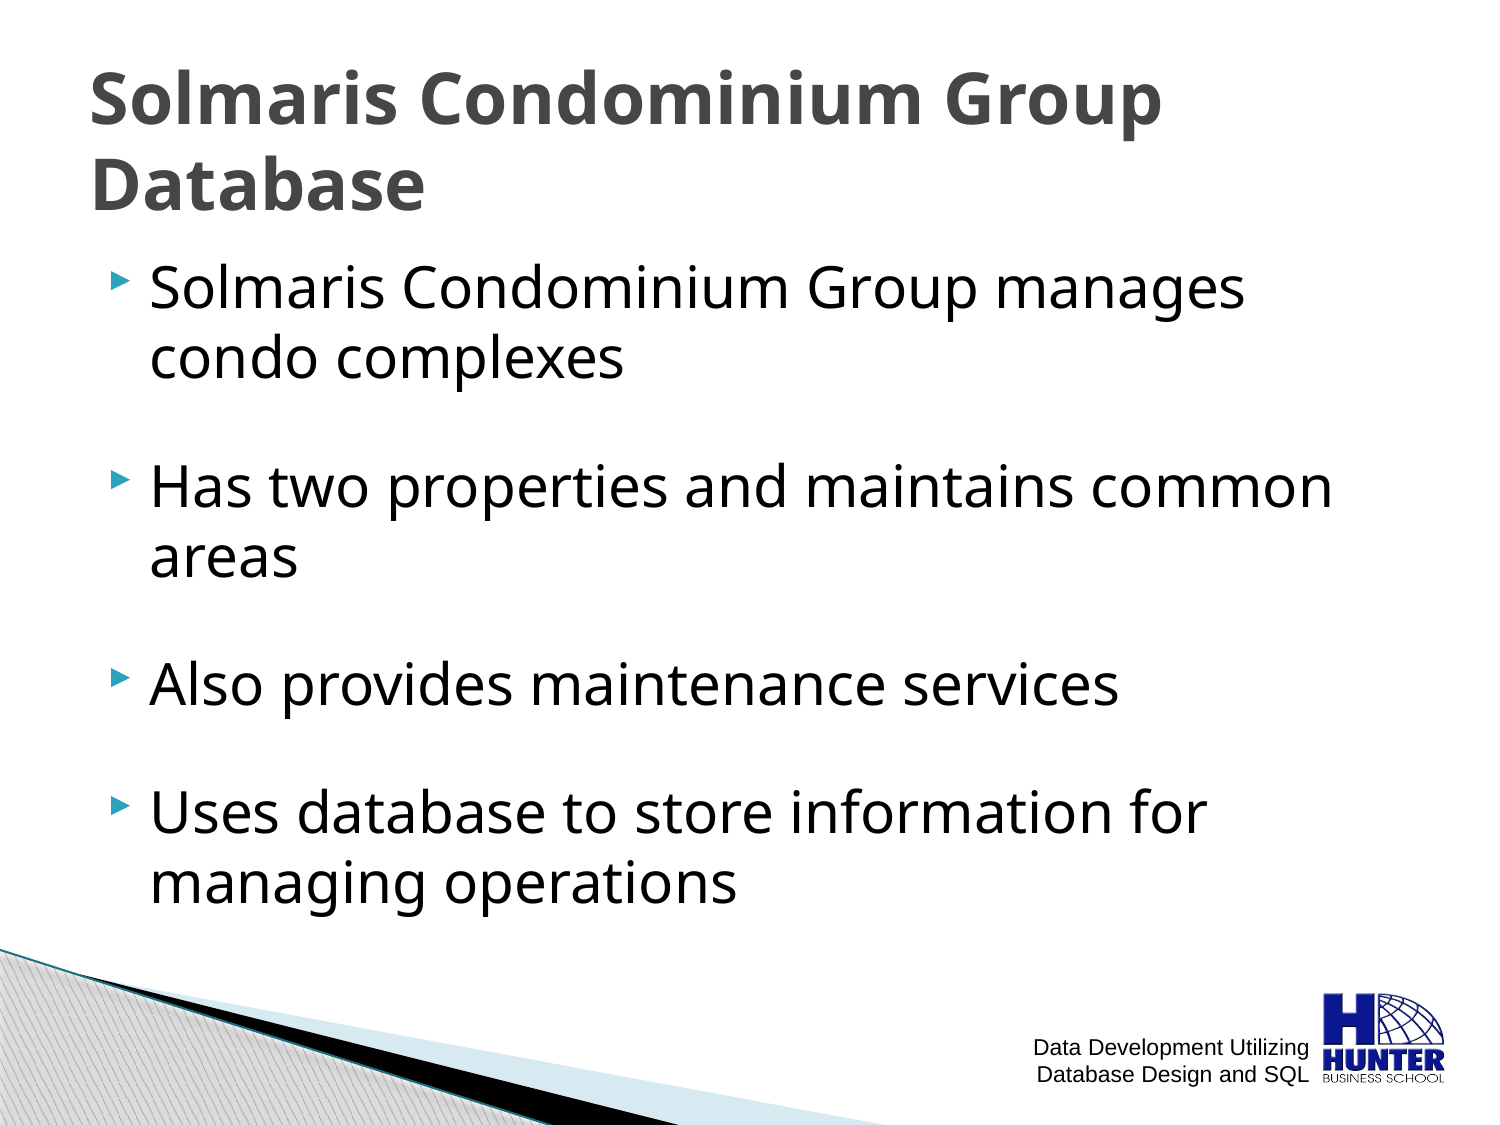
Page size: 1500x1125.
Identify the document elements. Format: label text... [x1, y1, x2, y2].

picture [1323, 993, 1445, 1084]
title Solmaris Condominium Group Database [75, 45, 1425, 233]
list Solmaris Condominium Group manages condo complexes Has two properties and maintains common areas Also provides maintenance services Uses database to store information for managing operations [75, 243, 1425, 986]
